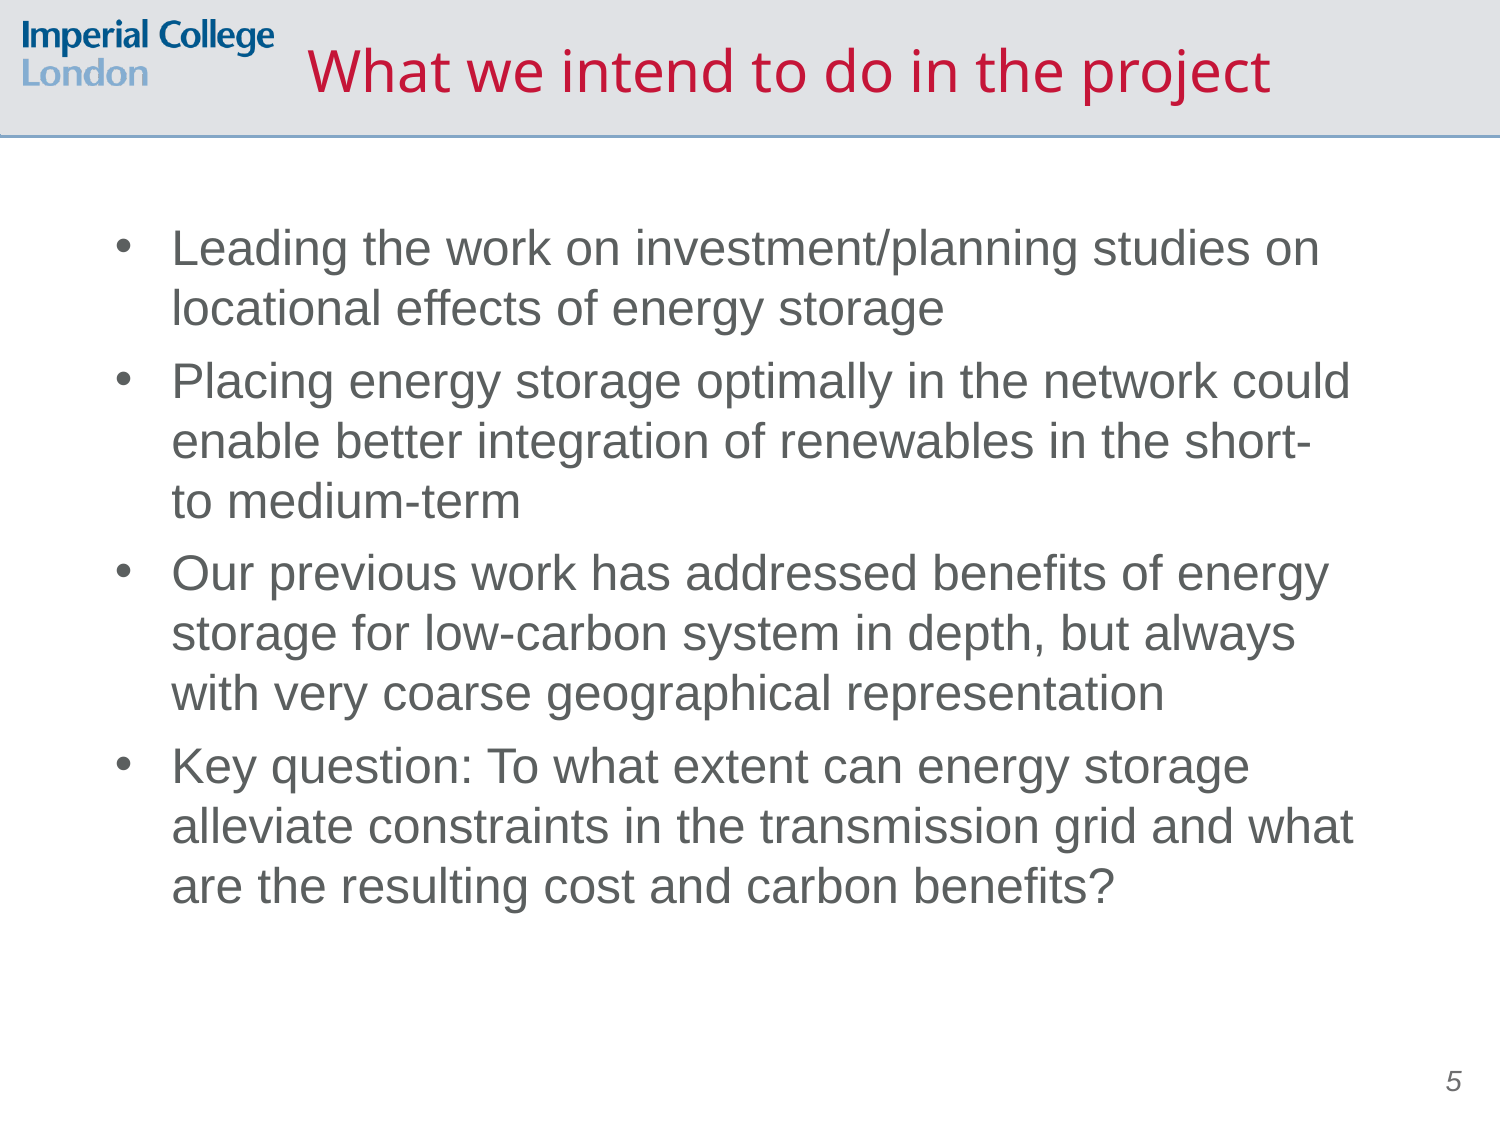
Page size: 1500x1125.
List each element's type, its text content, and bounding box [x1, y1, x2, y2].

text_box Leading the work on investment/planning studies on locational effects of energy storage Placing energy storage optimally in the network could enable better integration of renewables in the short- to medium-term Our previous work has addressed benefits of energy storage for low-carbon system in depth, but always with very coarse geographical representation Key question: To what extent can energy storage alleviate constraints in the transmission grid and what are the resulting cost and carbon benefits? [100, 208, 1384, 1000]
picture [0, 0, 1500, 138]
text_box What we intend to do in the project [307, 16, 1484, 122]
